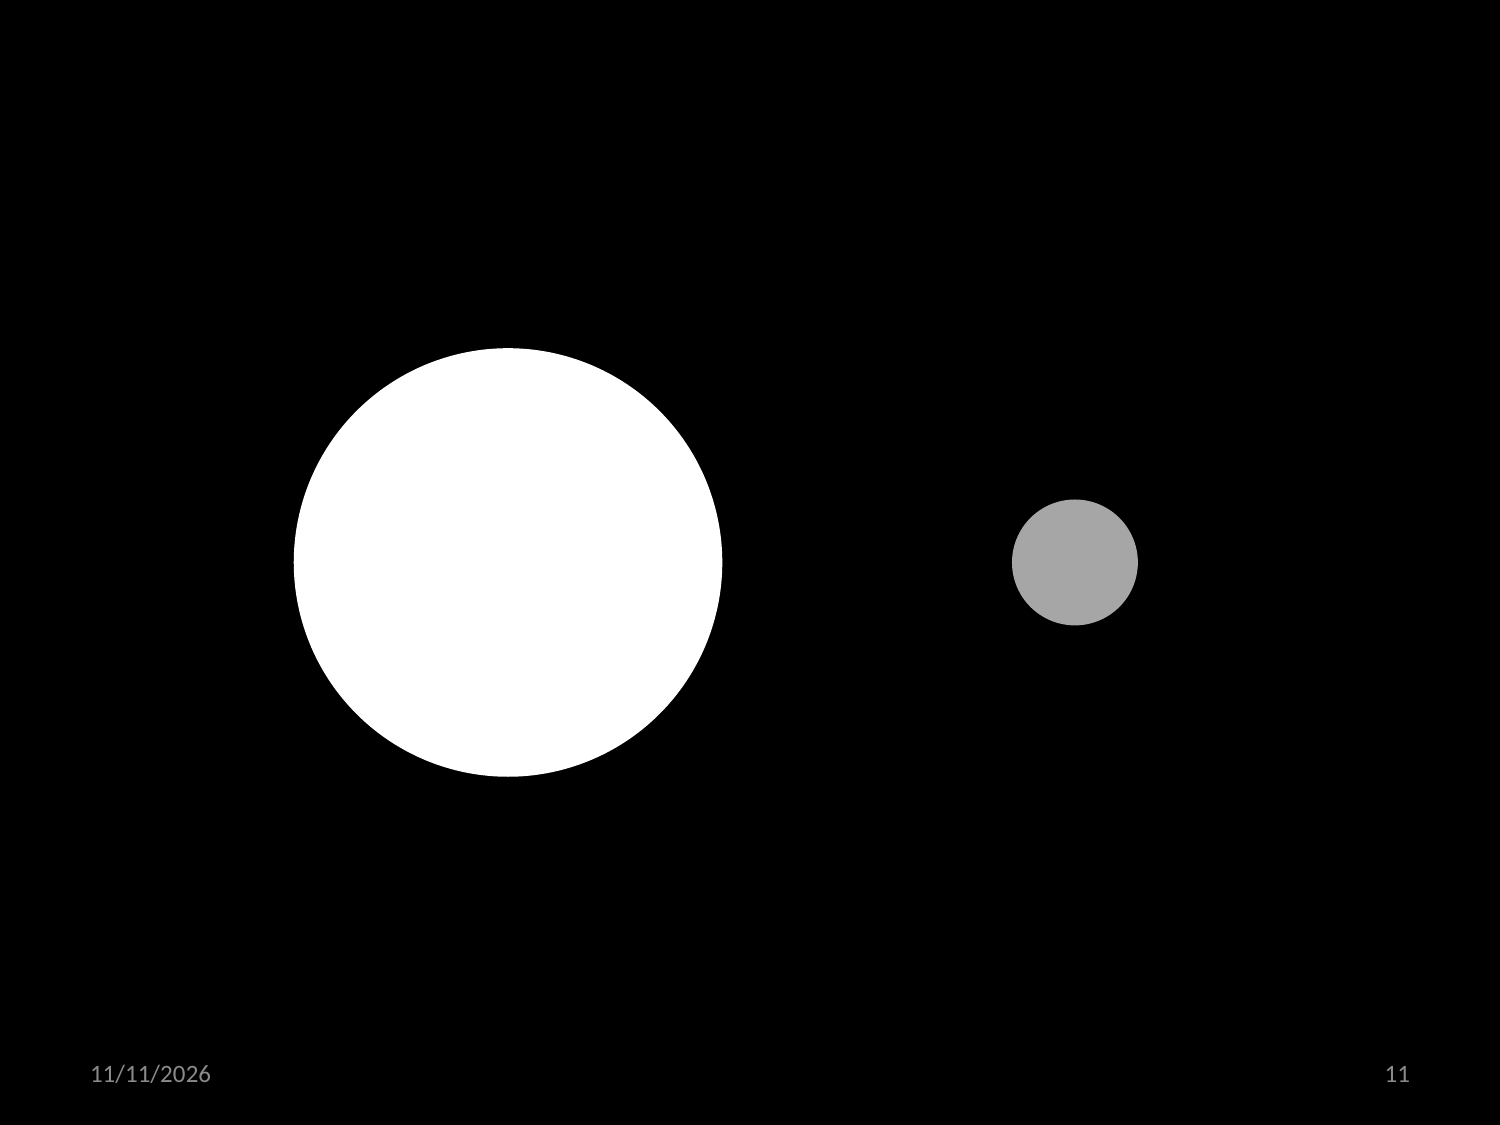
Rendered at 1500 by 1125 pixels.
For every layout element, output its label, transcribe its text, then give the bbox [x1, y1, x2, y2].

slide_number 11 [1074, 1042, 1425, 1103]
text_box [292, 347, 724, 778]
text_box [1011, 498, 1139, 627]
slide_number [75, 1042, 425, 1103]
